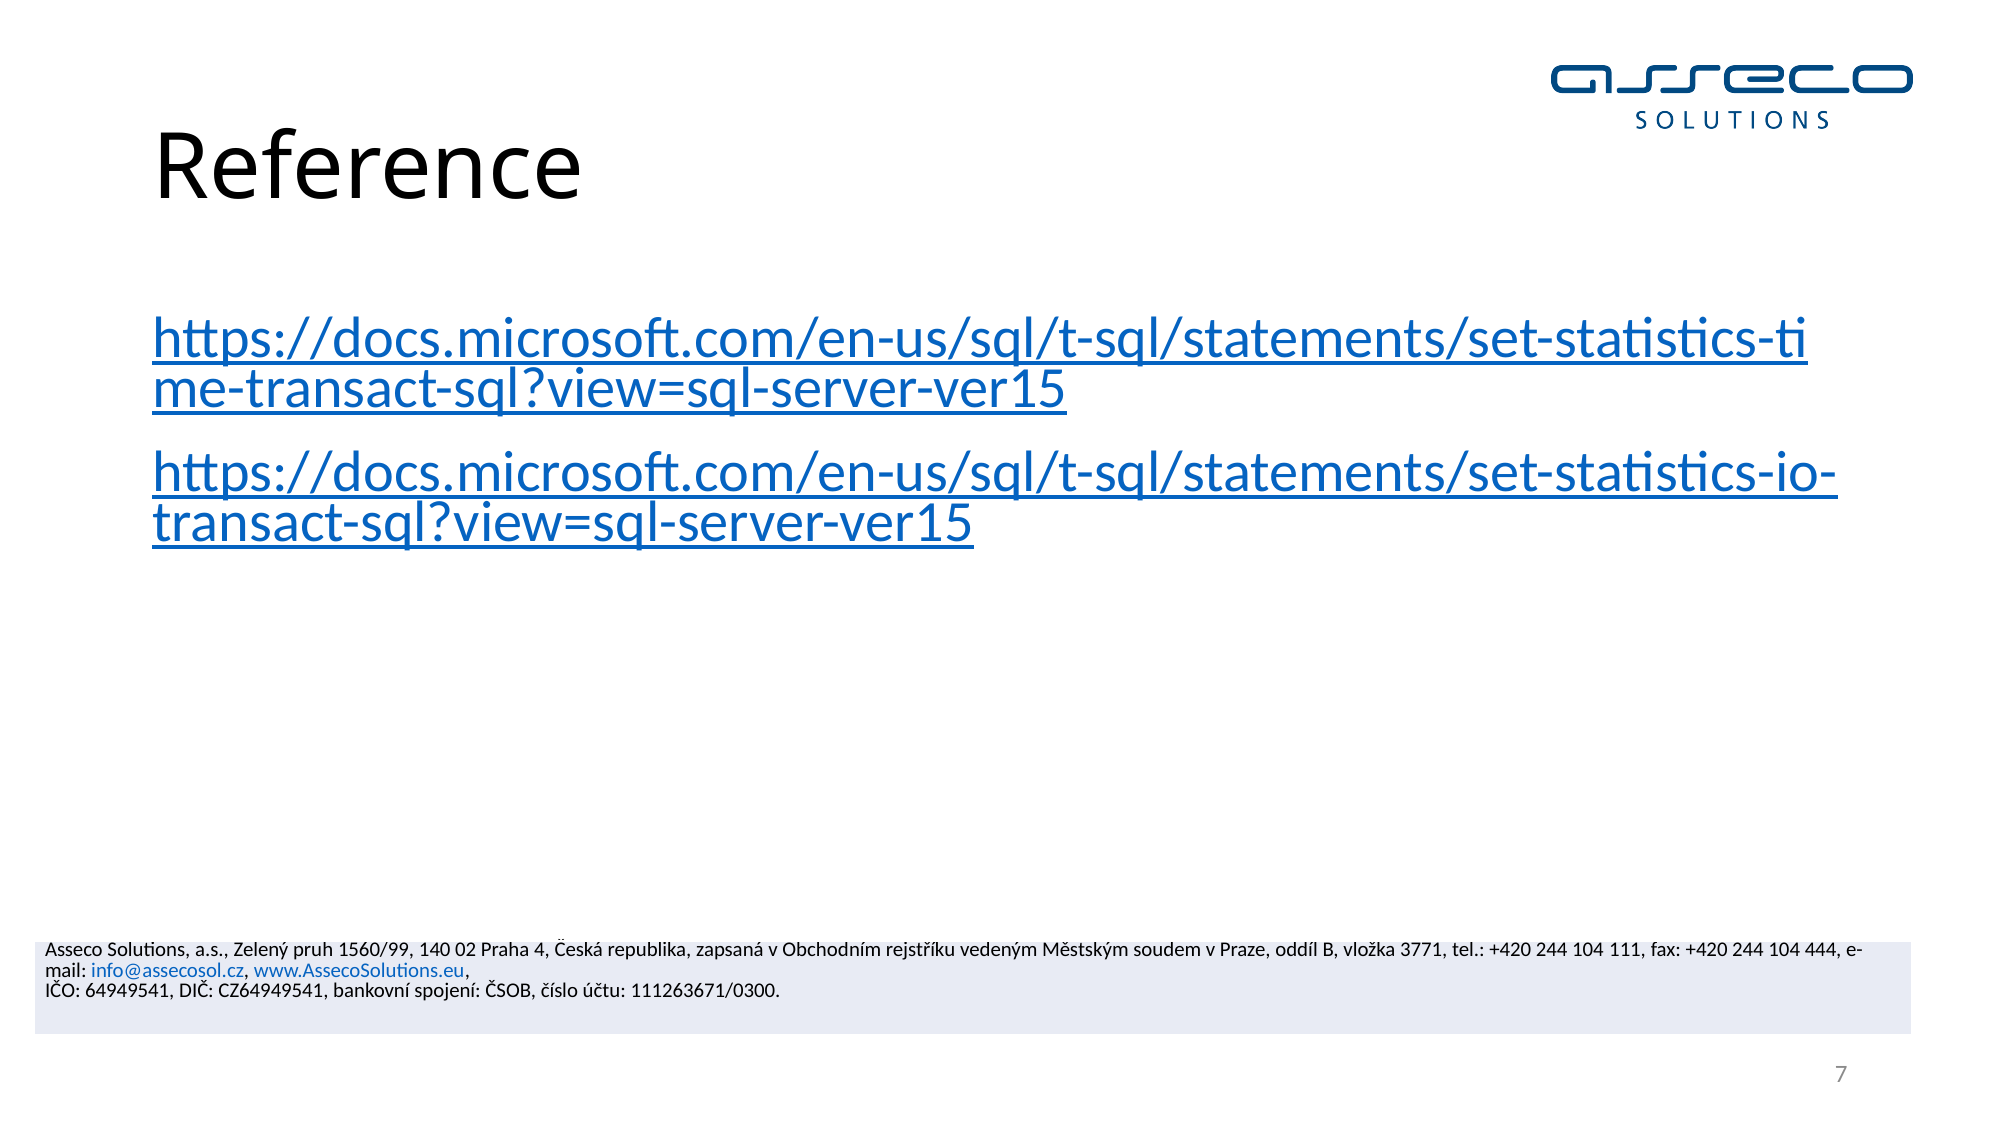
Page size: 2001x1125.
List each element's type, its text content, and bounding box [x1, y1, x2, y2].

picture [1551, 65, 1913, 129]
table_header Asseco Solutions, a.s., Zelený pruh 1560/99, 140 02 Praha 4, Česká republika, zapsaná v Obchodním rejstříku vedeným Městským soudem v Praze, oddíl B, vložka 3771, tel.: +420 244 104 111, fax: +420 244 104 444, e-mail: info@assecosol.cz, www.AssecoSolutions.eu, IČO: 64949541, DIČ: CZ64949541, bankovní spojení: ČSOB, číslo účtu: 111263671/0300. [35, 942, 1911, 1034]
list https://docs.microsoft.com/en-us/sql/t-sql/statements/set-statistics-time-transact-sql?view=sql-server-ver15 https://docs.microsoft.com/en-us/sql/t-sql/statements/set-statistics-io-transact-sql?view=sql-server-ver15 [137, 299, 1863, 940]
title Reference [137, 59, 1863, 278]
slide_number 7 [1412, 1042, 1863, 1103]
